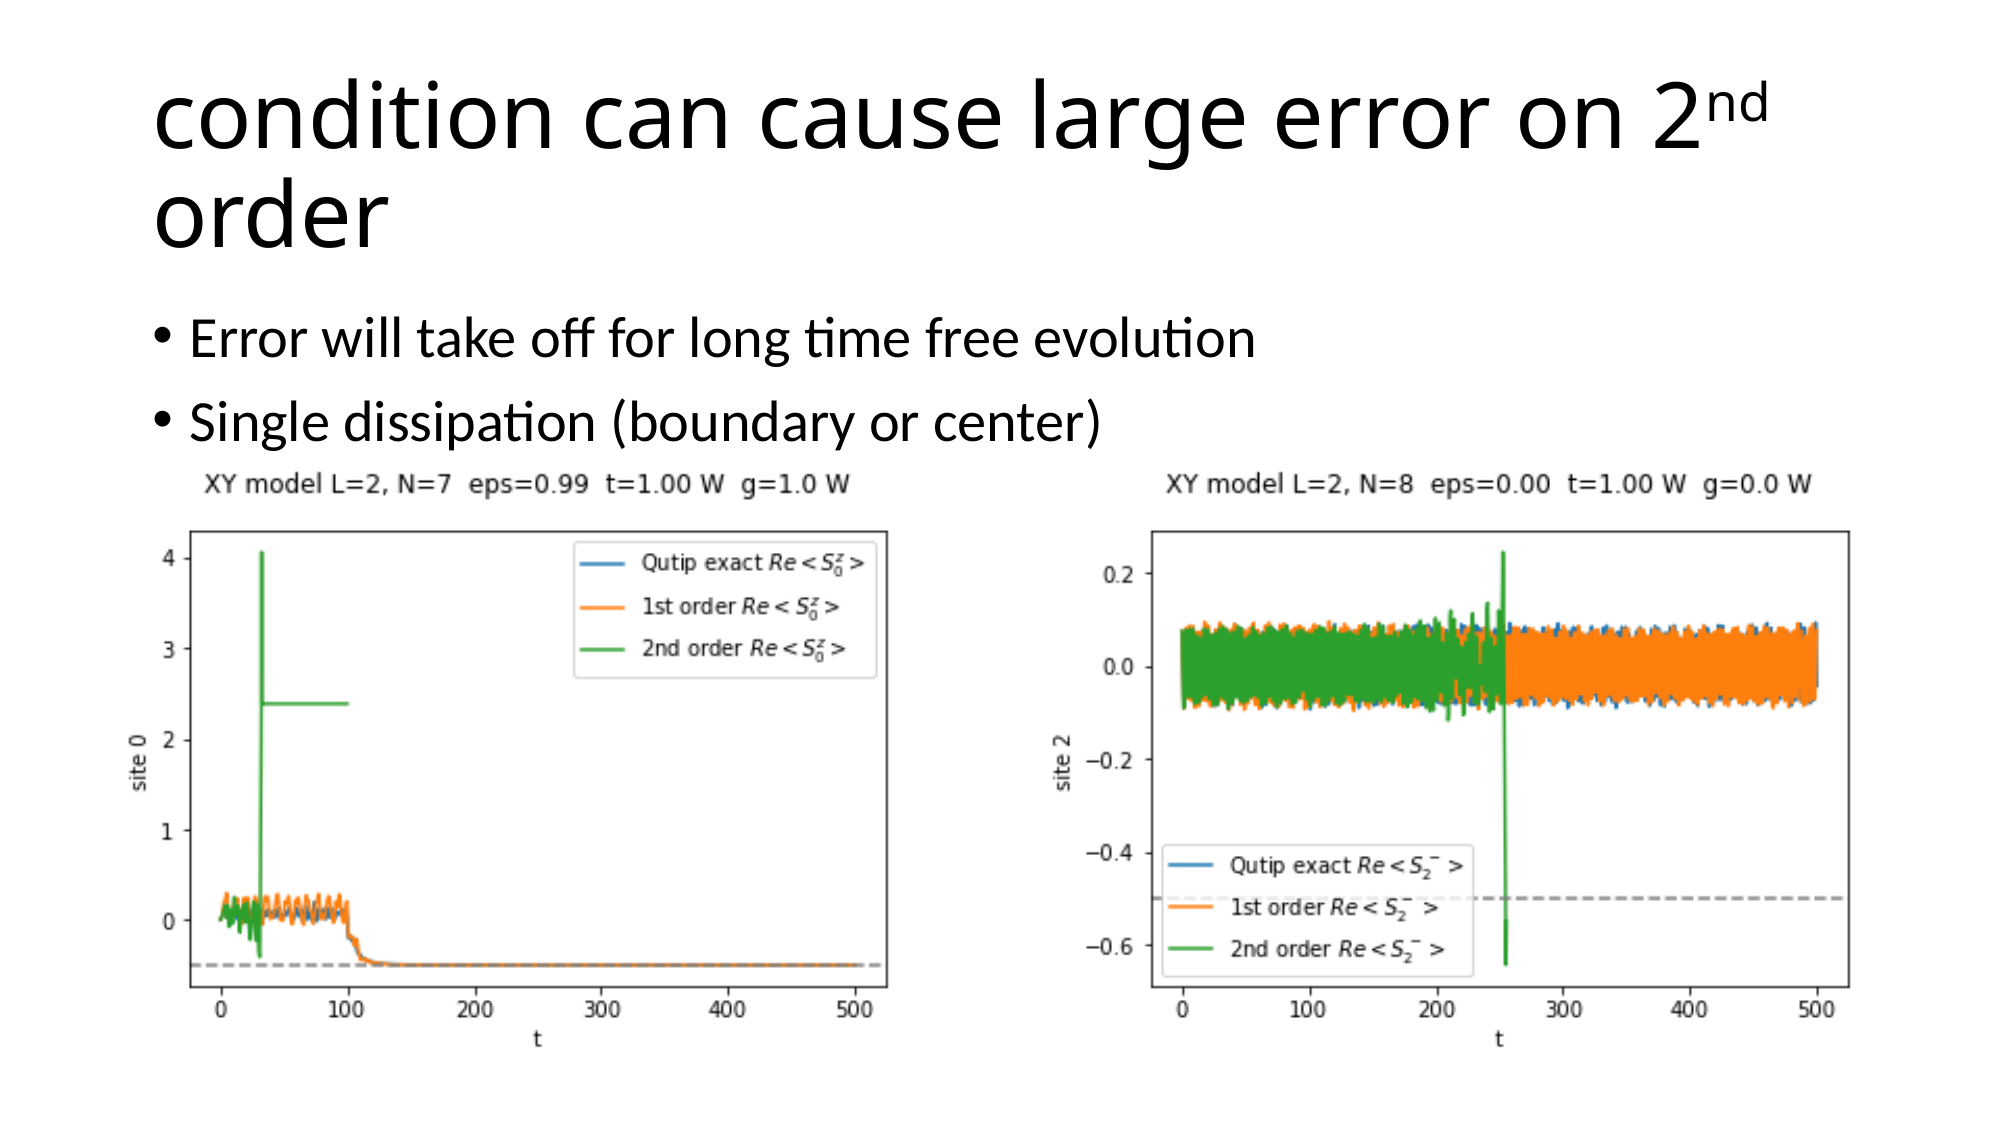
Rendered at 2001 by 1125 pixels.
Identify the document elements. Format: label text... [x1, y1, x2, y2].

list Error will take off for long time free evolution Single dissipation (boundary or center) [137, 299, 1863, 1014]
picture [1041, 458, 1863, 1066]
title condition can cause large error on 2nd order [137, 59, 1863, 278]
picture [117, 458, 901, 1066]
